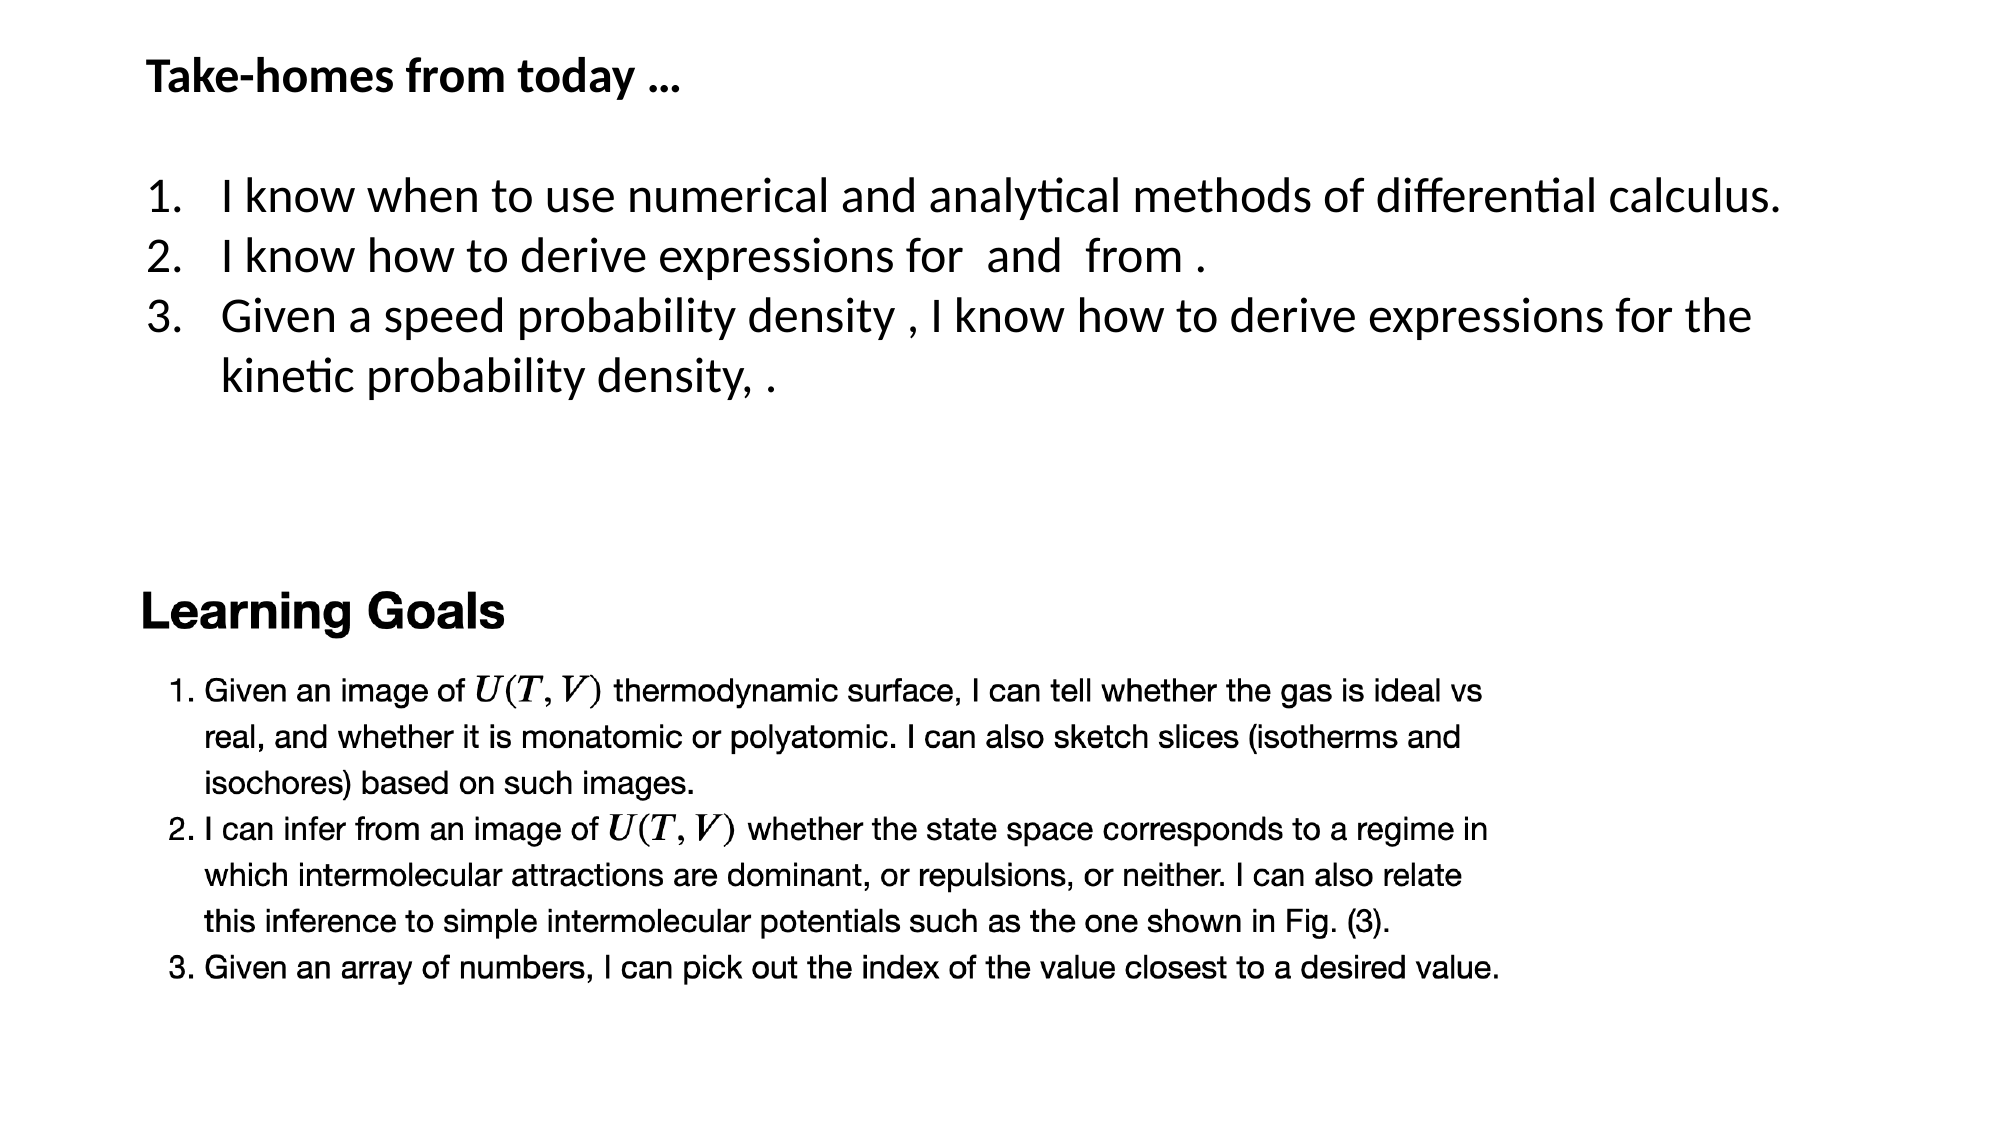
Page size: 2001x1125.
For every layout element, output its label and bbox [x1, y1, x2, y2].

picture [131, 575, 1514, 1015]
